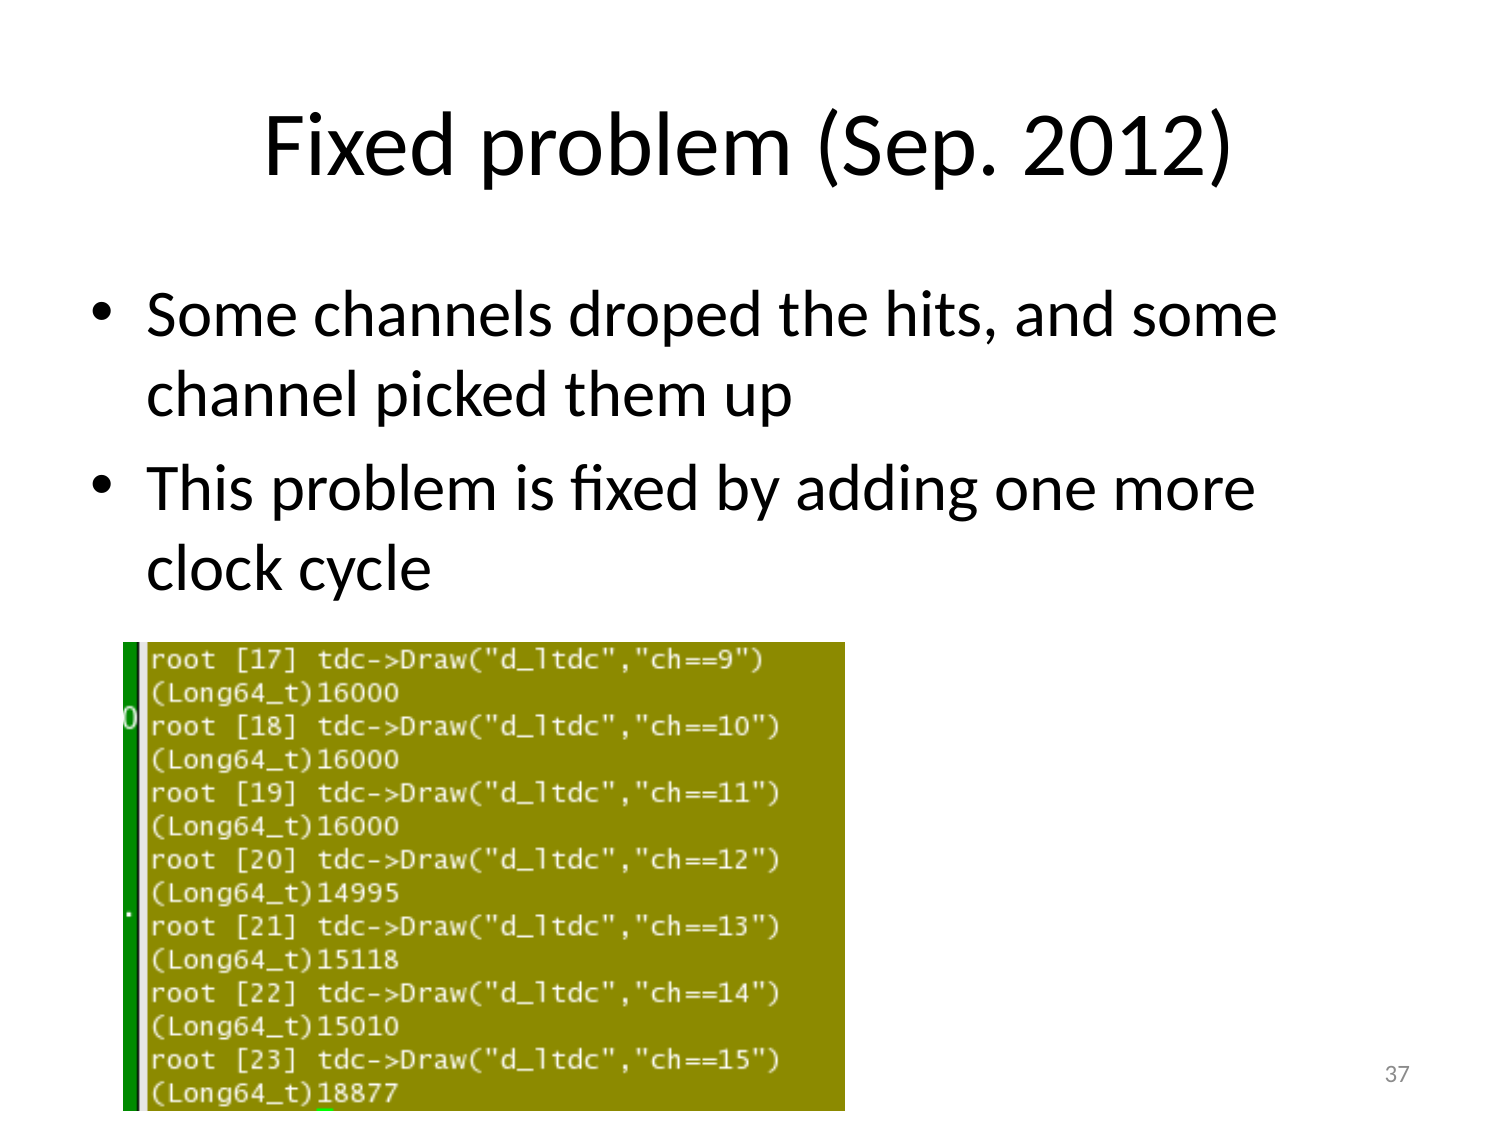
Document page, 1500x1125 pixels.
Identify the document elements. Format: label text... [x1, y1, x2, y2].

picture [123, 642, 845, 1112]
list Some channels droped the hits, and some channel picked them up This problem is fixed by adding one more clock cycle [75, 262, 1425, 1005]
slide_number 37 [1074, 1042, 1425, 1103]
title Fixed problem (Sep. 2012) [75, 45, 1425, 233]
